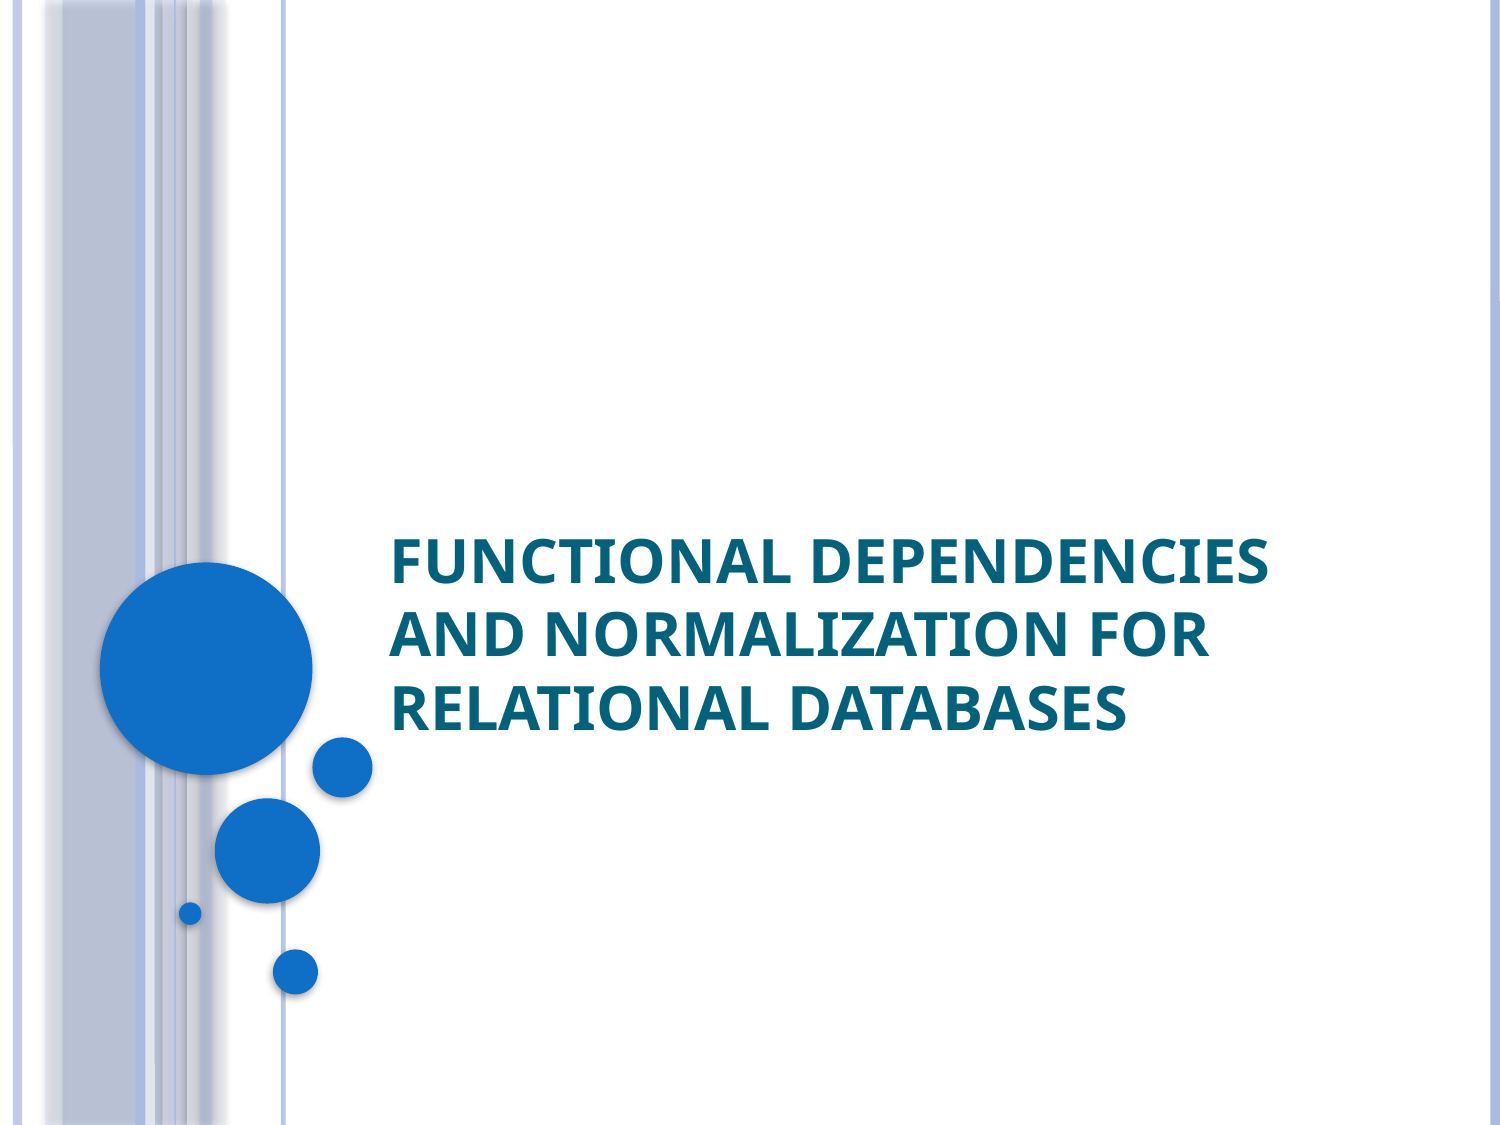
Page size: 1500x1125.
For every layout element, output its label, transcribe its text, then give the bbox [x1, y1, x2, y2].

title Functional Dependencies and Normalization for Relational Databases [375, 512, 1388, 824]
